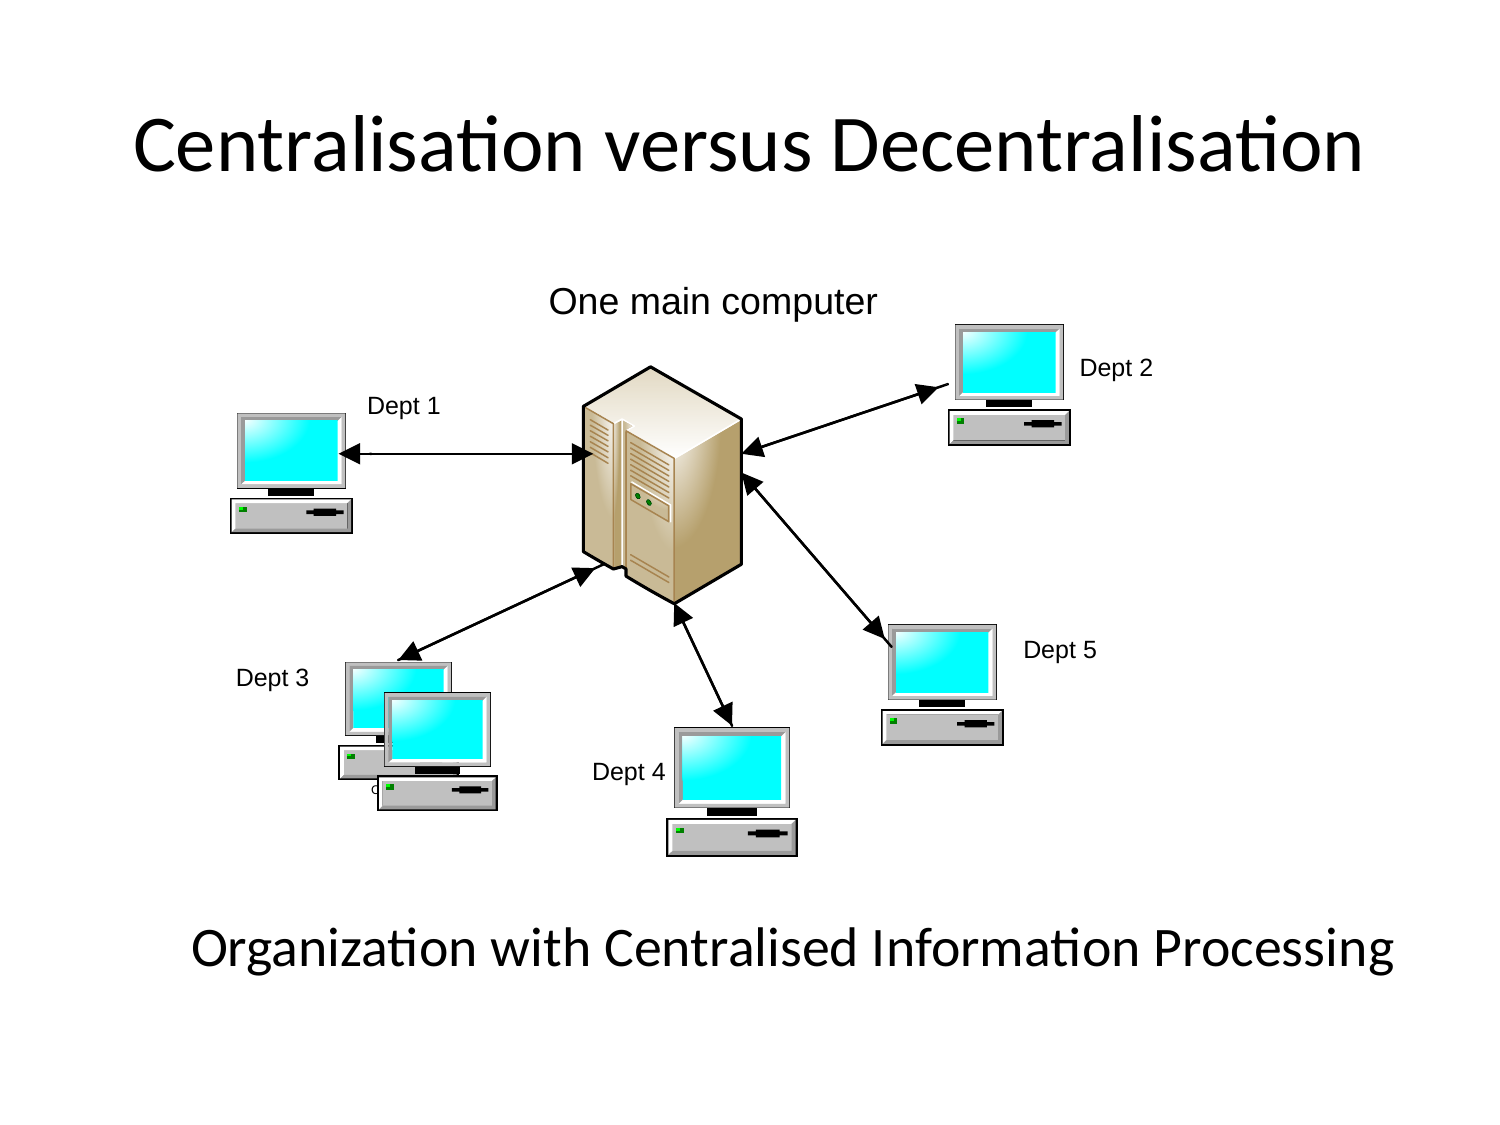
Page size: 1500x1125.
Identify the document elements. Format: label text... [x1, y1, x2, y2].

text_box Organization with Centralised Information Processing [174, 874, 1413, 1013]
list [212, 262, 1177, 881]
title Centralisation versus Decentralisation [75, 45, 1425, 233]
